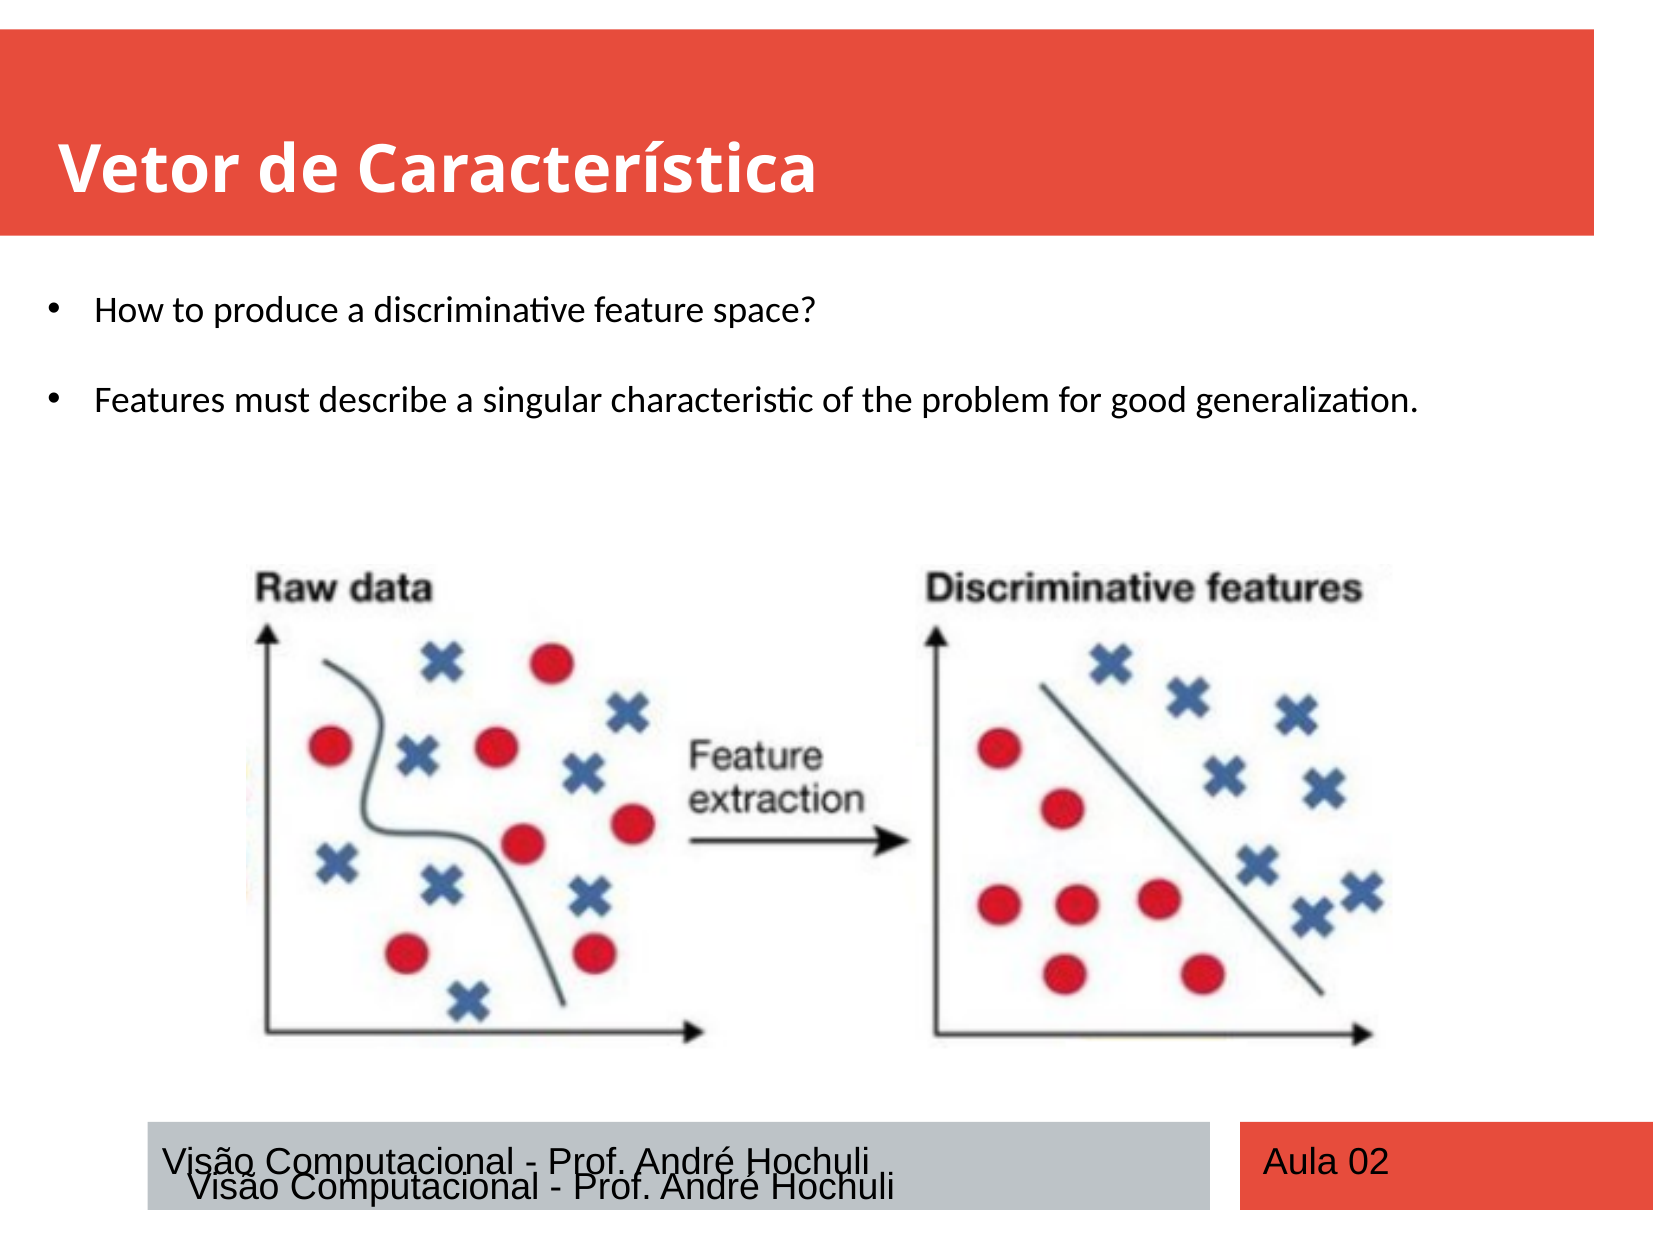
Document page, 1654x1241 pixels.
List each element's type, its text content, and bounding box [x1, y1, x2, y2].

text_box Visão Computacional - Prof. André Hochuli [172, 1154, 1230, 1214]
picture [245, 564, 1408, 1063]
text_box Aula 02 [1248, 1129, 1623, 1189]
text_box Visão Computacional - Prof. André Hochuli [147, 1129, 1205, 1189]
text_box How to produce a discriminative feature space? Features must describe a singular characteristic of the problem for good generalization. [32, 277, 1594, 607]
text_box Vetor de Característica [58, 58, 1594, 206]
